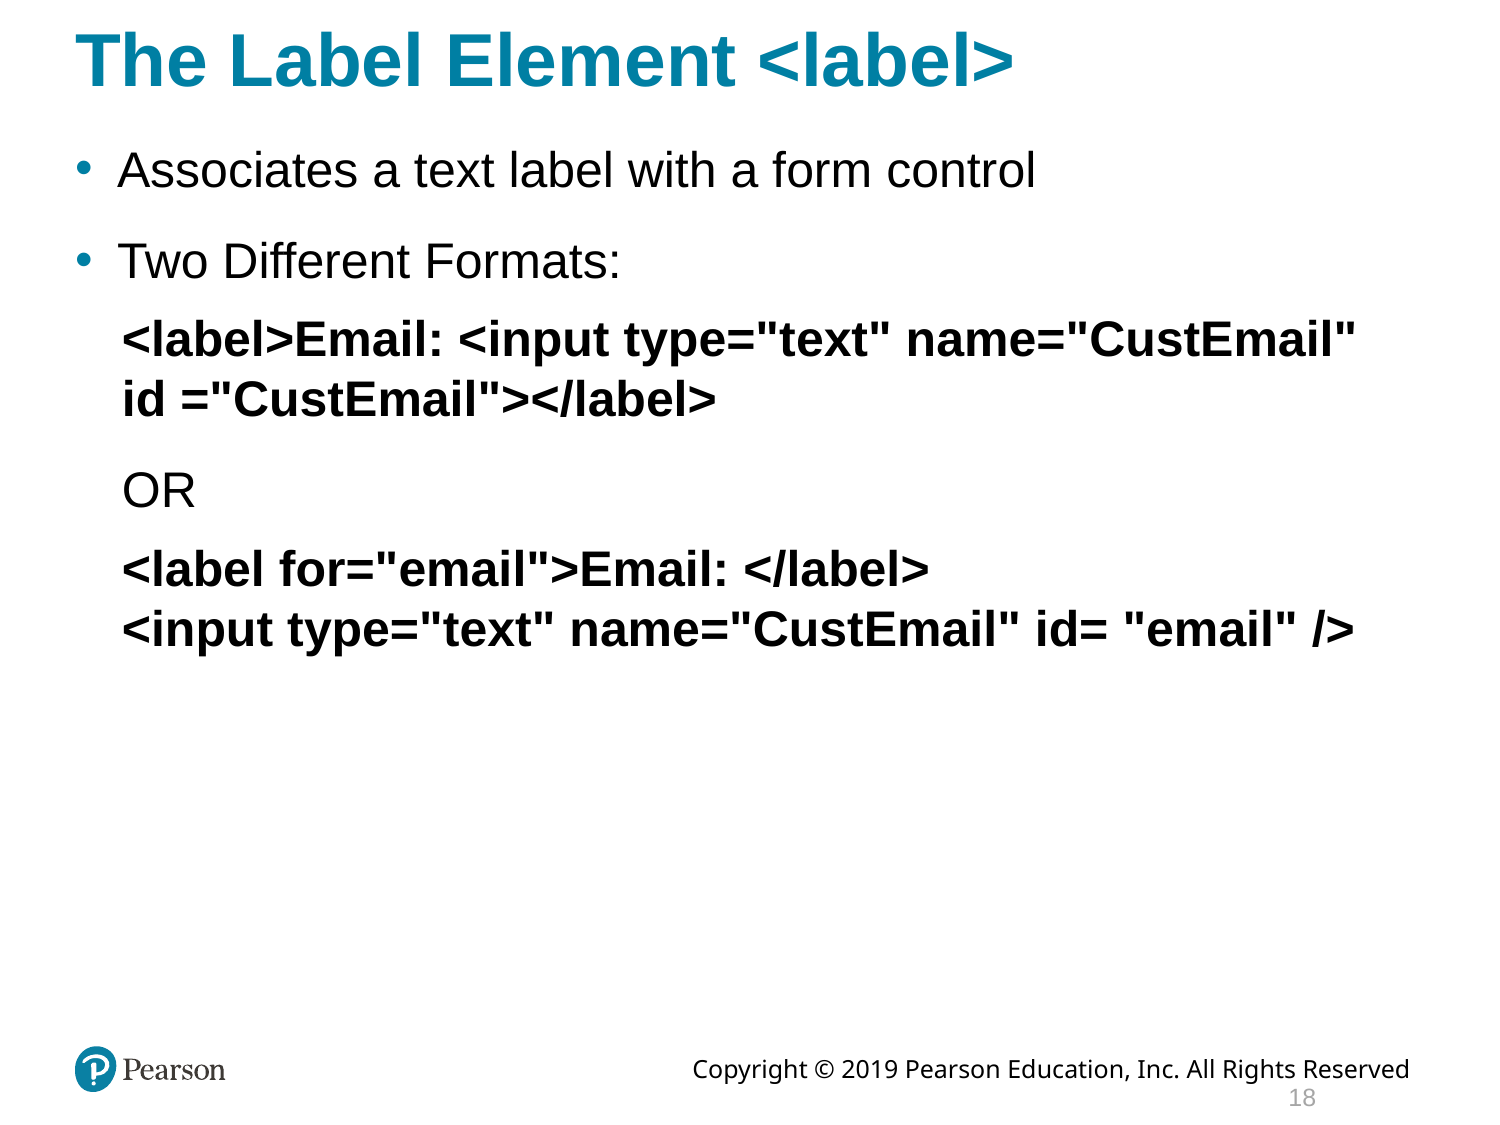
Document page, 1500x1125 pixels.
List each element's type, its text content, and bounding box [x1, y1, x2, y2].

list <label for="email">Email: </label> <input type="text" name="CustEmail" id= "email" /> [75, 535, 1413, 1125]
title The Label Element <label> [75, 0, 1413, 102]
list <label>Email: <input type="text" name="CustEmail" id ="CustEmail"></label> OR [75, 306, 1413, 535]
list Associates a text label with a form control Two Different Formats: [75, 137, 1413, 306]
